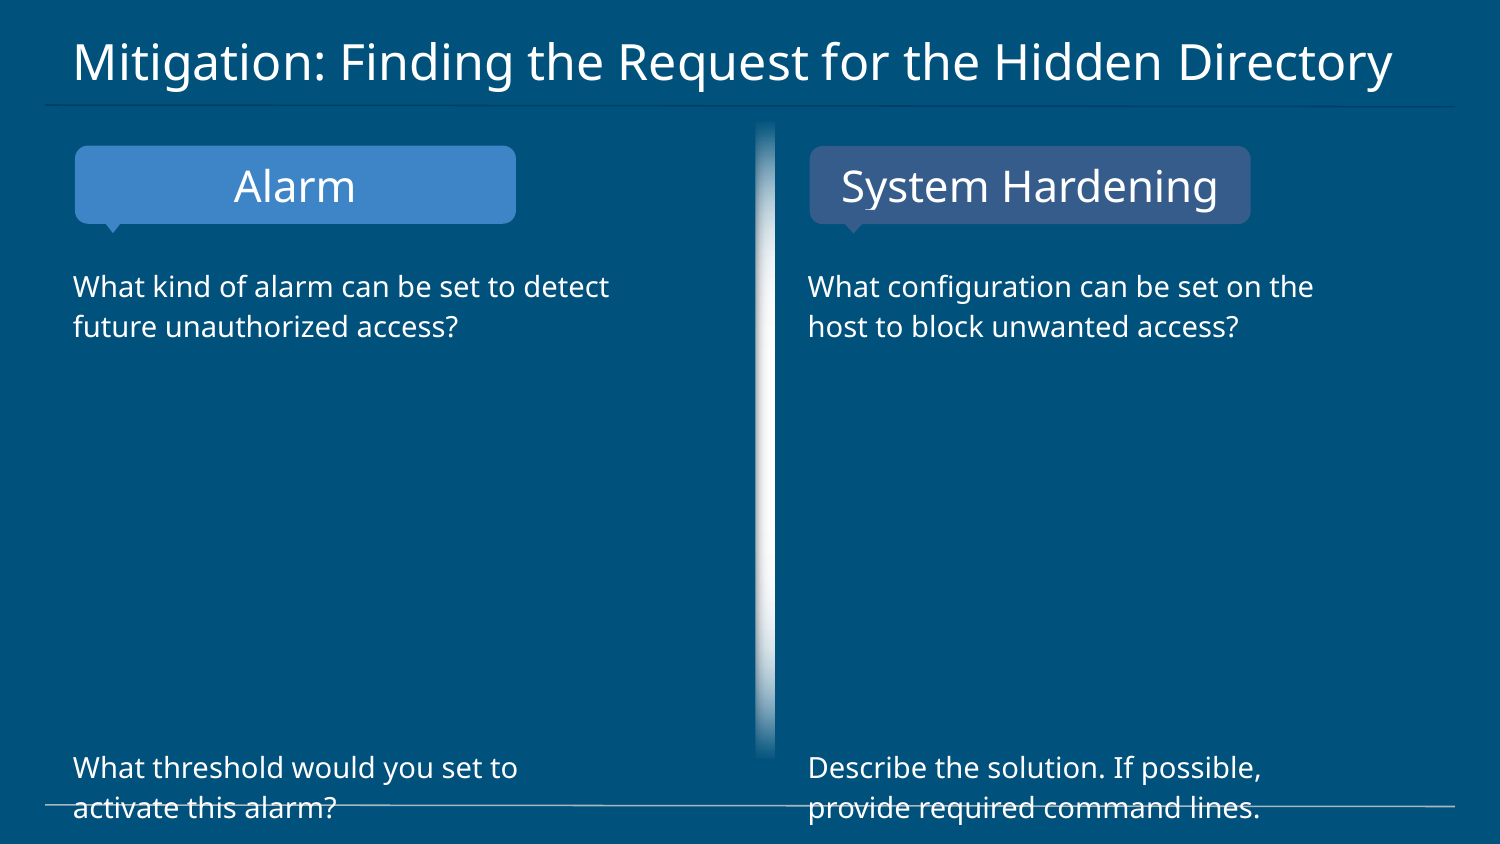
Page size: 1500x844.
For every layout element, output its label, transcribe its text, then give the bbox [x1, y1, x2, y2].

picture [1136, 807, 1143, 817]
picture [1242, 808, 1251, 817]
picture [1225, 808, 1237, 818]
picture [1020, 807, 1024, 817]
picture [967, 807, 973, 818]
picture [948, 807, 955, 818]
picture [756, 124, 774, 263]
picture [878, 807, 885, 818]
picture [190, 806, 195, 818]
picture [1004, 807, 1016, 818]
picture [165, 806, 177, 814]
picture [897, 807, 909, 818]
picture [848, 807, 853, 817]
picture [816, 807, 823, 818]
picture [251, 806, 258, 817]
picture [155, 806, 161, 818]
picture [275, 806, 282, 817]
picture [810, 807, 815, 824]
picture [932, 807, 944, 817]
picture [1068, 807, 1073, 817]
picture [138, 810, 143, 818]
picture [80, 806, 86, 817]
subtitle What configuration can be set on the host to block unwanted access? Describe the solution. If possible, provide required command lines. [732, 263, 1438, 805]
picture [106, 806, 112, 818]
picture [1166, 807, 1170, 817]
picture [91, 806, 96, 817]
subtitle What kind of alarm can be set to detect future unauthorized access? What threshold would you set to activate this alarm? [0, 262, 704, 805]
title Mitigation: Finding the Request for the Hidden Directory [0, 0, 1500, 88]
picture [228, 809, 235, 817]
picture [143, 806, 149, 817]
picture [1045, 807, 1050, 817]
